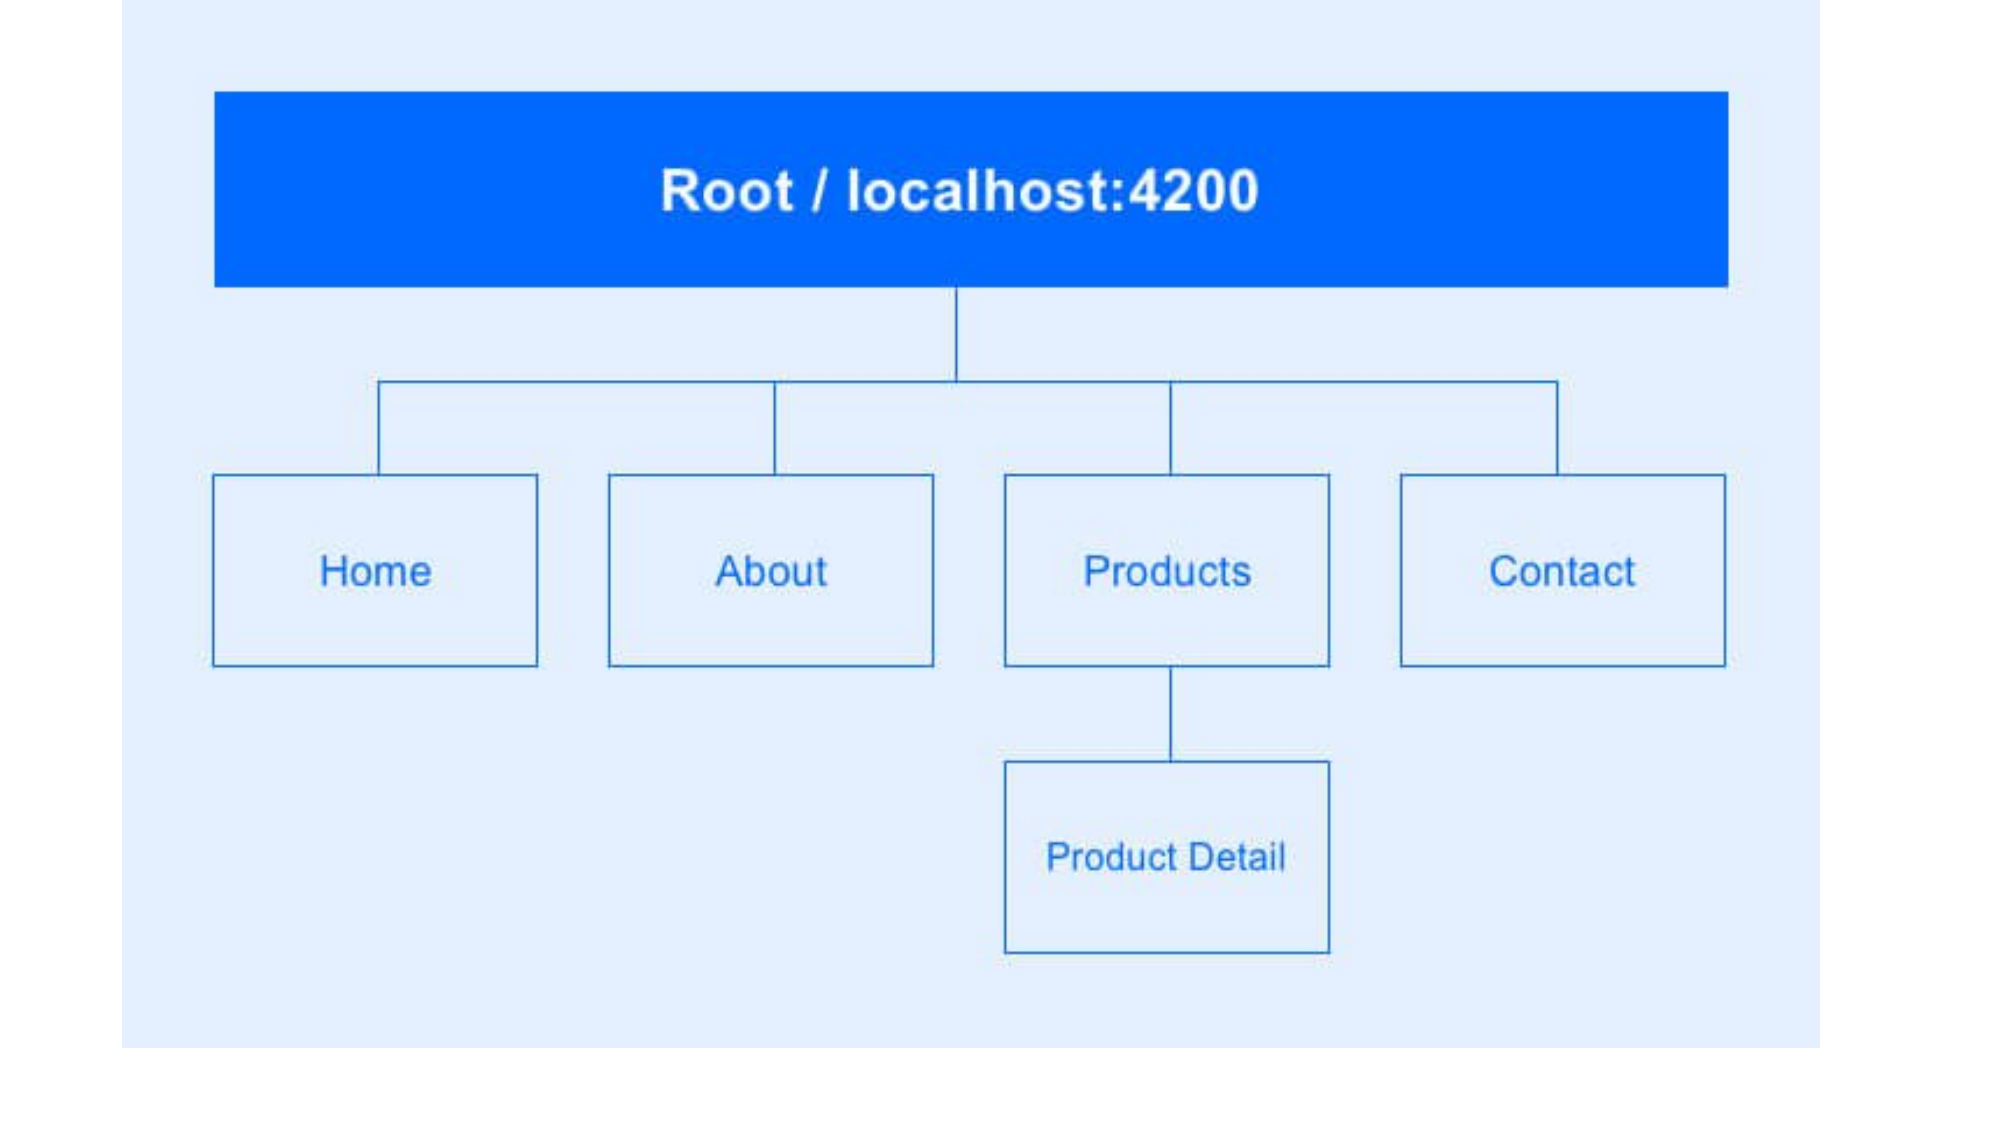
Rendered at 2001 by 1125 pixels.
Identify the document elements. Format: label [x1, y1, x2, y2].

picture [122, 0, 1820, 1048]
